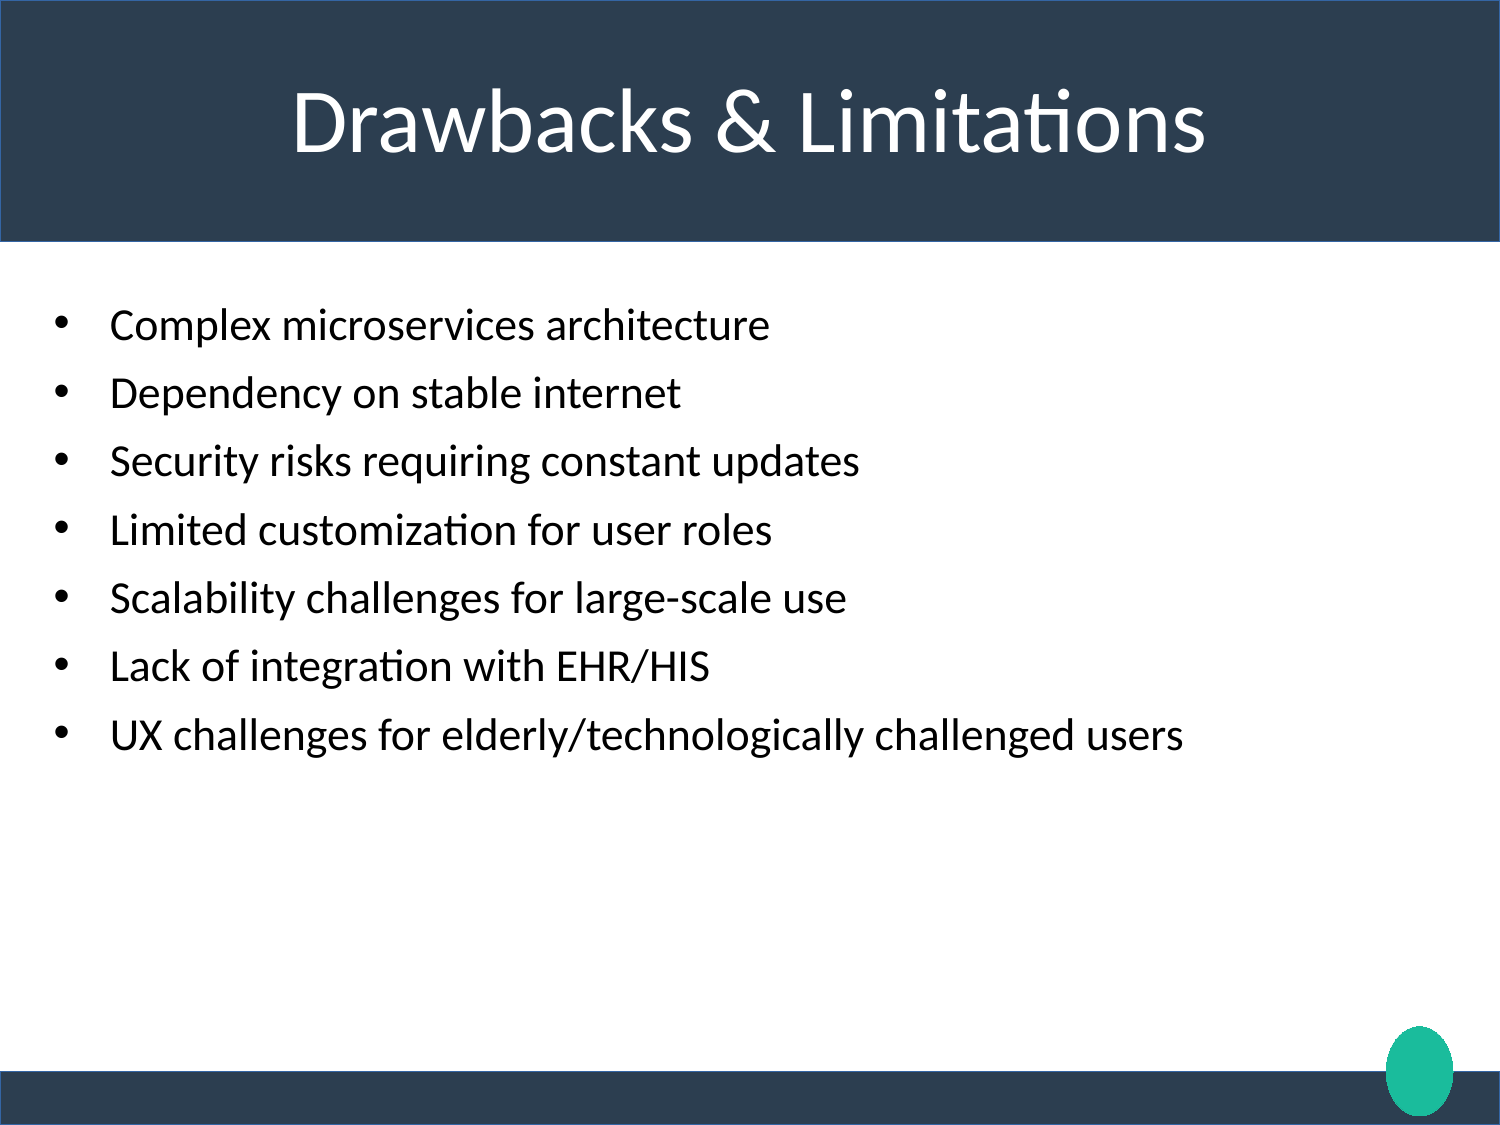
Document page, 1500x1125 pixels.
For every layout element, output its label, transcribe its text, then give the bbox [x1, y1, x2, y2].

title Drawbacks & Limitations [53, 44, 1447, 188]
list Complex microservices architecture Dependency on stable internet Security risks requiring constant updates Limited customization for user roles Scalability challenges for large-scale use Lack of integration with EHR/HIS UX challenges for elderly/technologically challenged users [53, 294, 1447, 1045]
